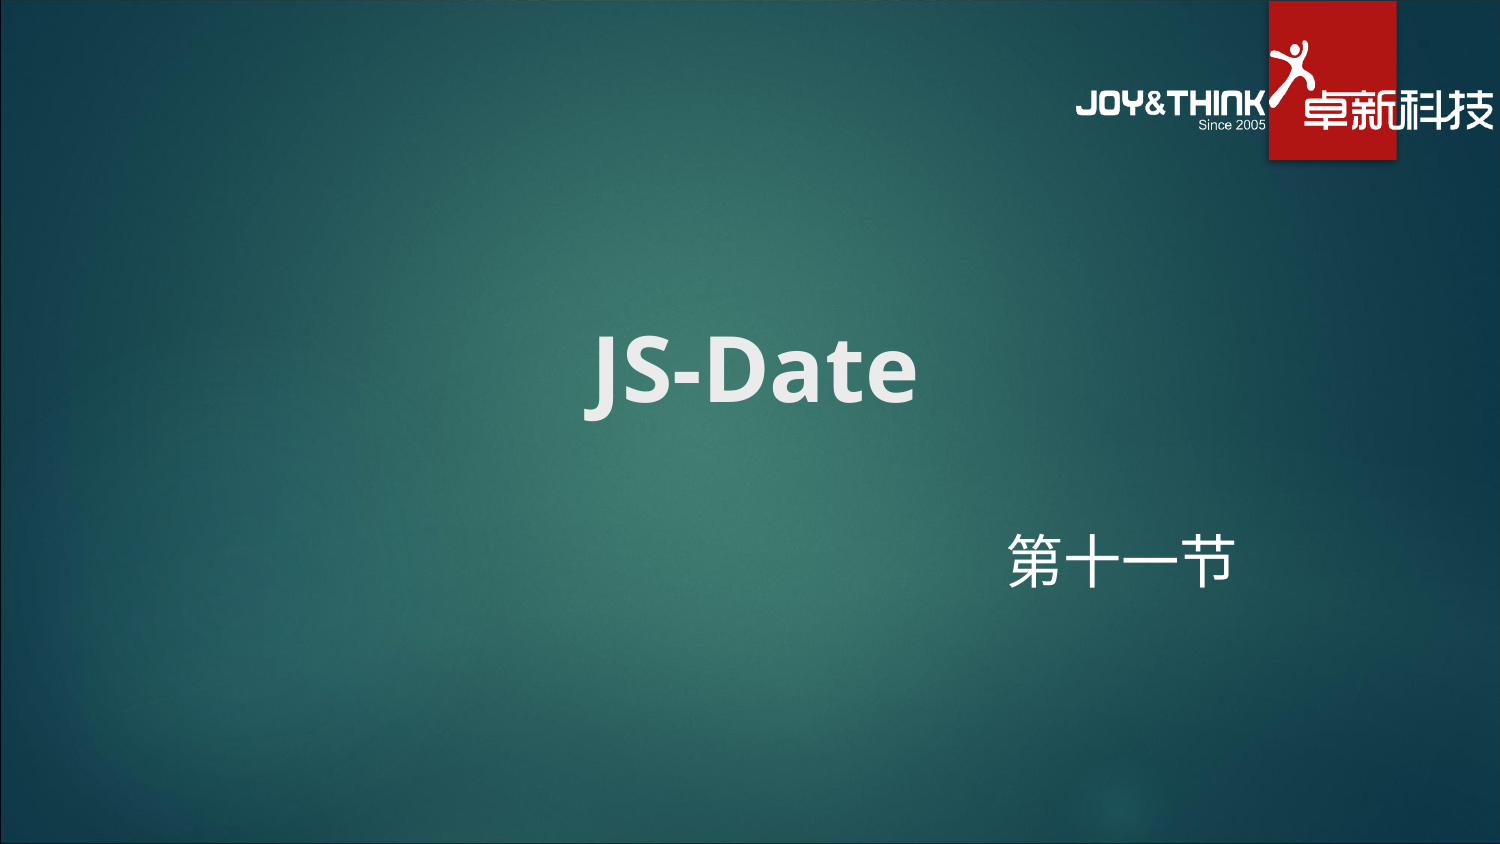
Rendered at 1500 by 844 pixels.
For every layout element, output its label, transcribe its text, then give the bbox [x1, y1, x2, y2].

text_box 第十一节 [964, 518, 1325, 603]
title JS-Date [206, 315, 1305, 427]
picture [0, 0, 1500, 844]
